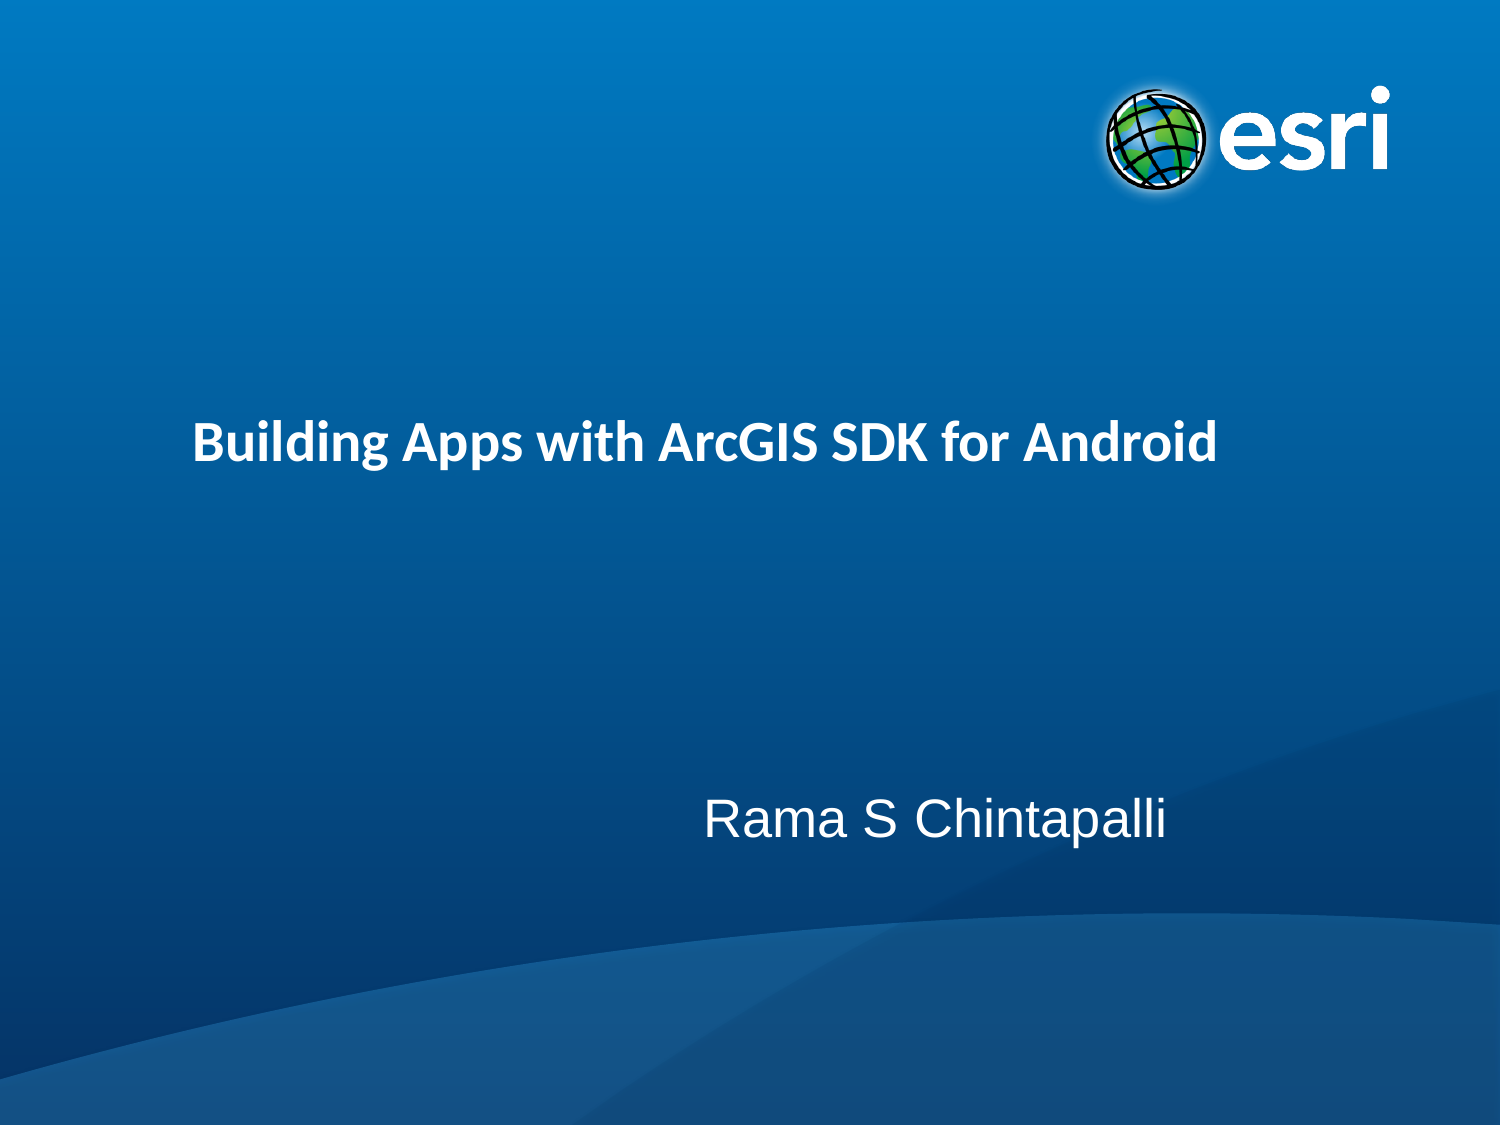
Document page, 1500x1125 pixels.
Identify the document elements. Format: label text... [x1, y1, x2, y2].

subtitle Rama S Chintapalli [335, 718, 1386, 869]
picture [1071, 59, 1428, 219]
title Building Apps with ArcGIS SDK for Android [136, 323, 1275, 474]
